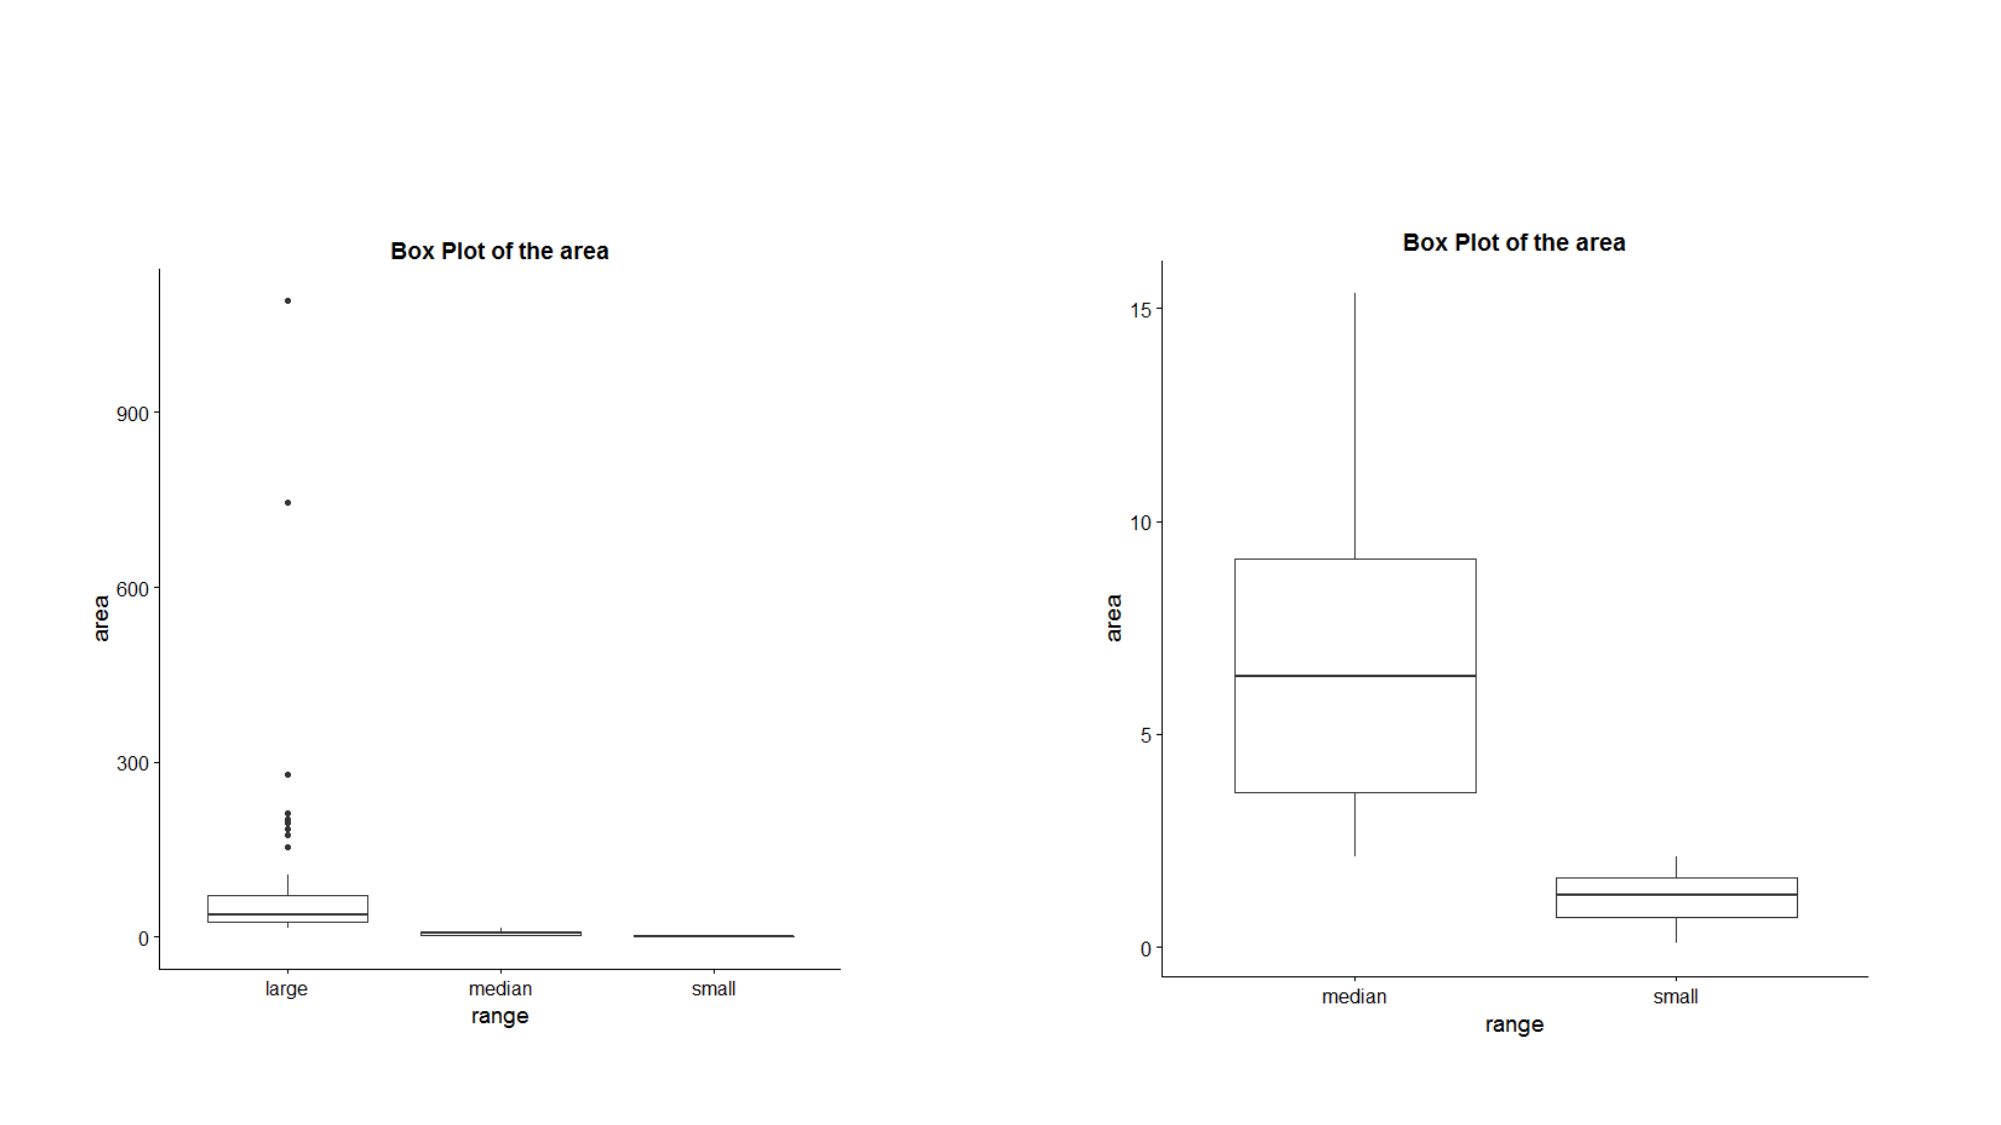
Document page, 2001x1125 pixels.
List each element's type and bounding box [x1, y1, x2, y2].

list [73, 228, 853, 1040]
picture [1085, 220, 1882, 1048]
